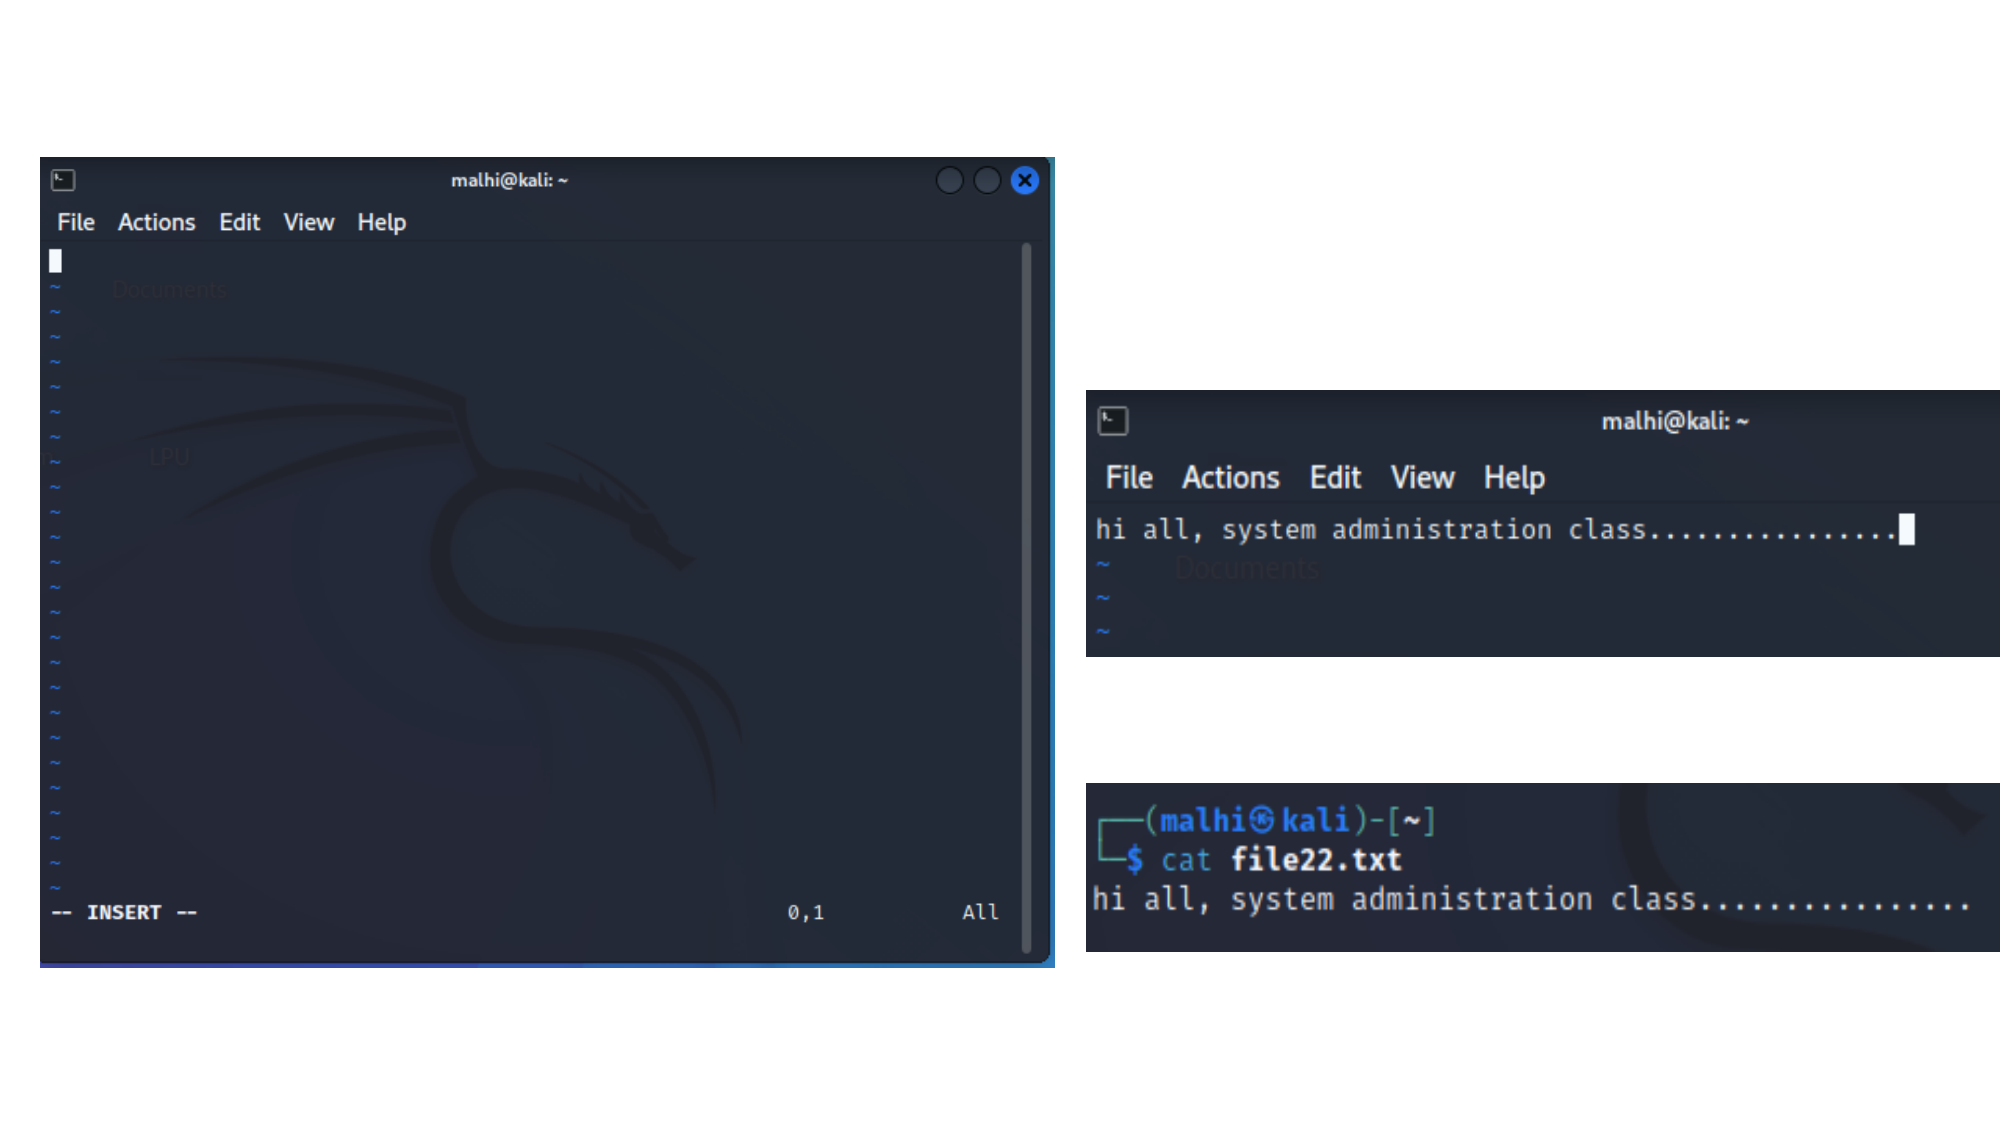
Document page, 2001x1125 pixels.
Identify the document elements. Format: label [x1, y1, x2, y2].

picture [1086, 390, 2000, 657]
picture [40, 157, 1055, 968]
picture [1086, 783, 2000, 952]
